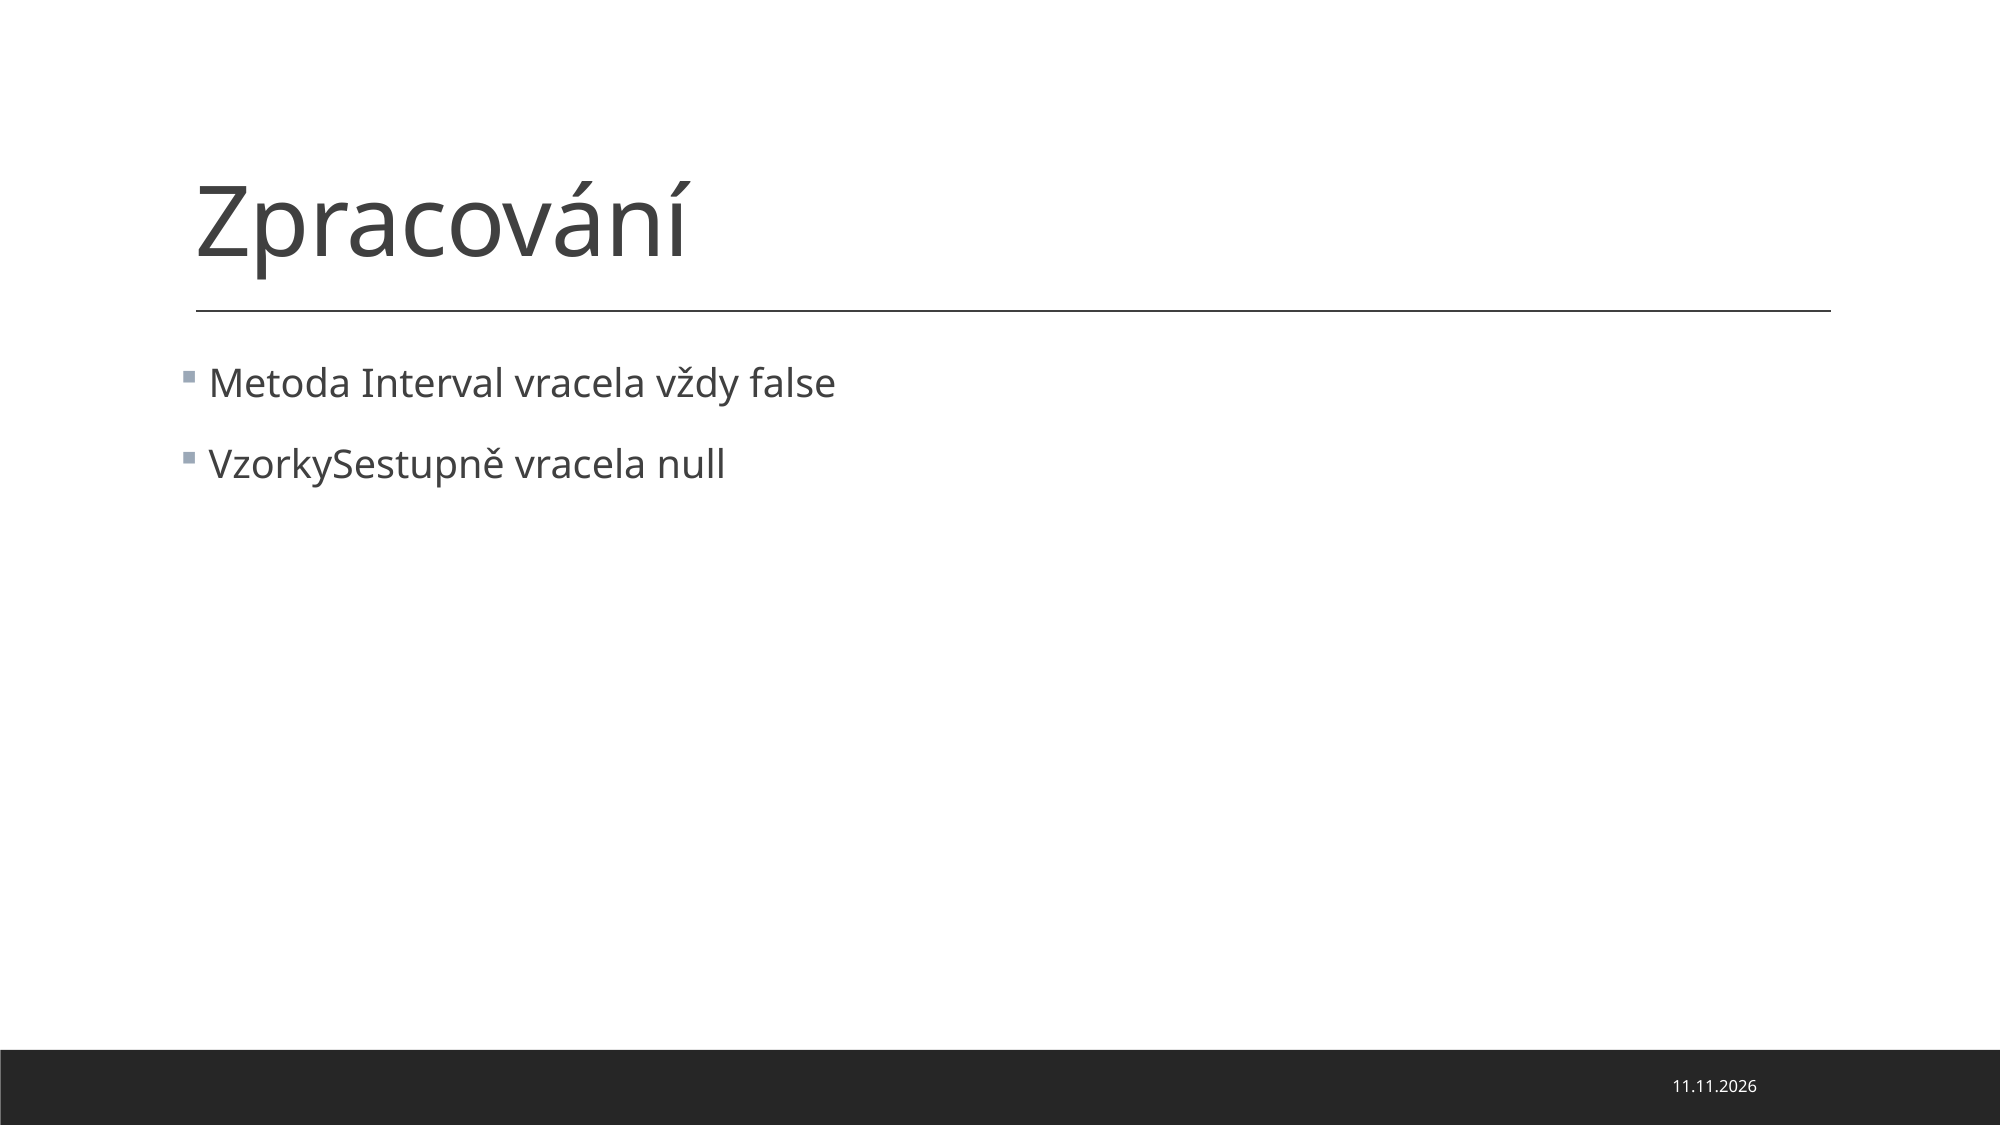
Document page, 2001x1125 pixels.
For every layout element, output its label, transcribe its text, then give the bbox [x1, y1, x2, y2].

title Zpracování [180, 47, 1830, 285]
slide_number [1348, 1057, 1773, 1118]
list Metoda Interval vracela vždy false VzorkySestupně vracela null [180, 345, 1830, 963]
